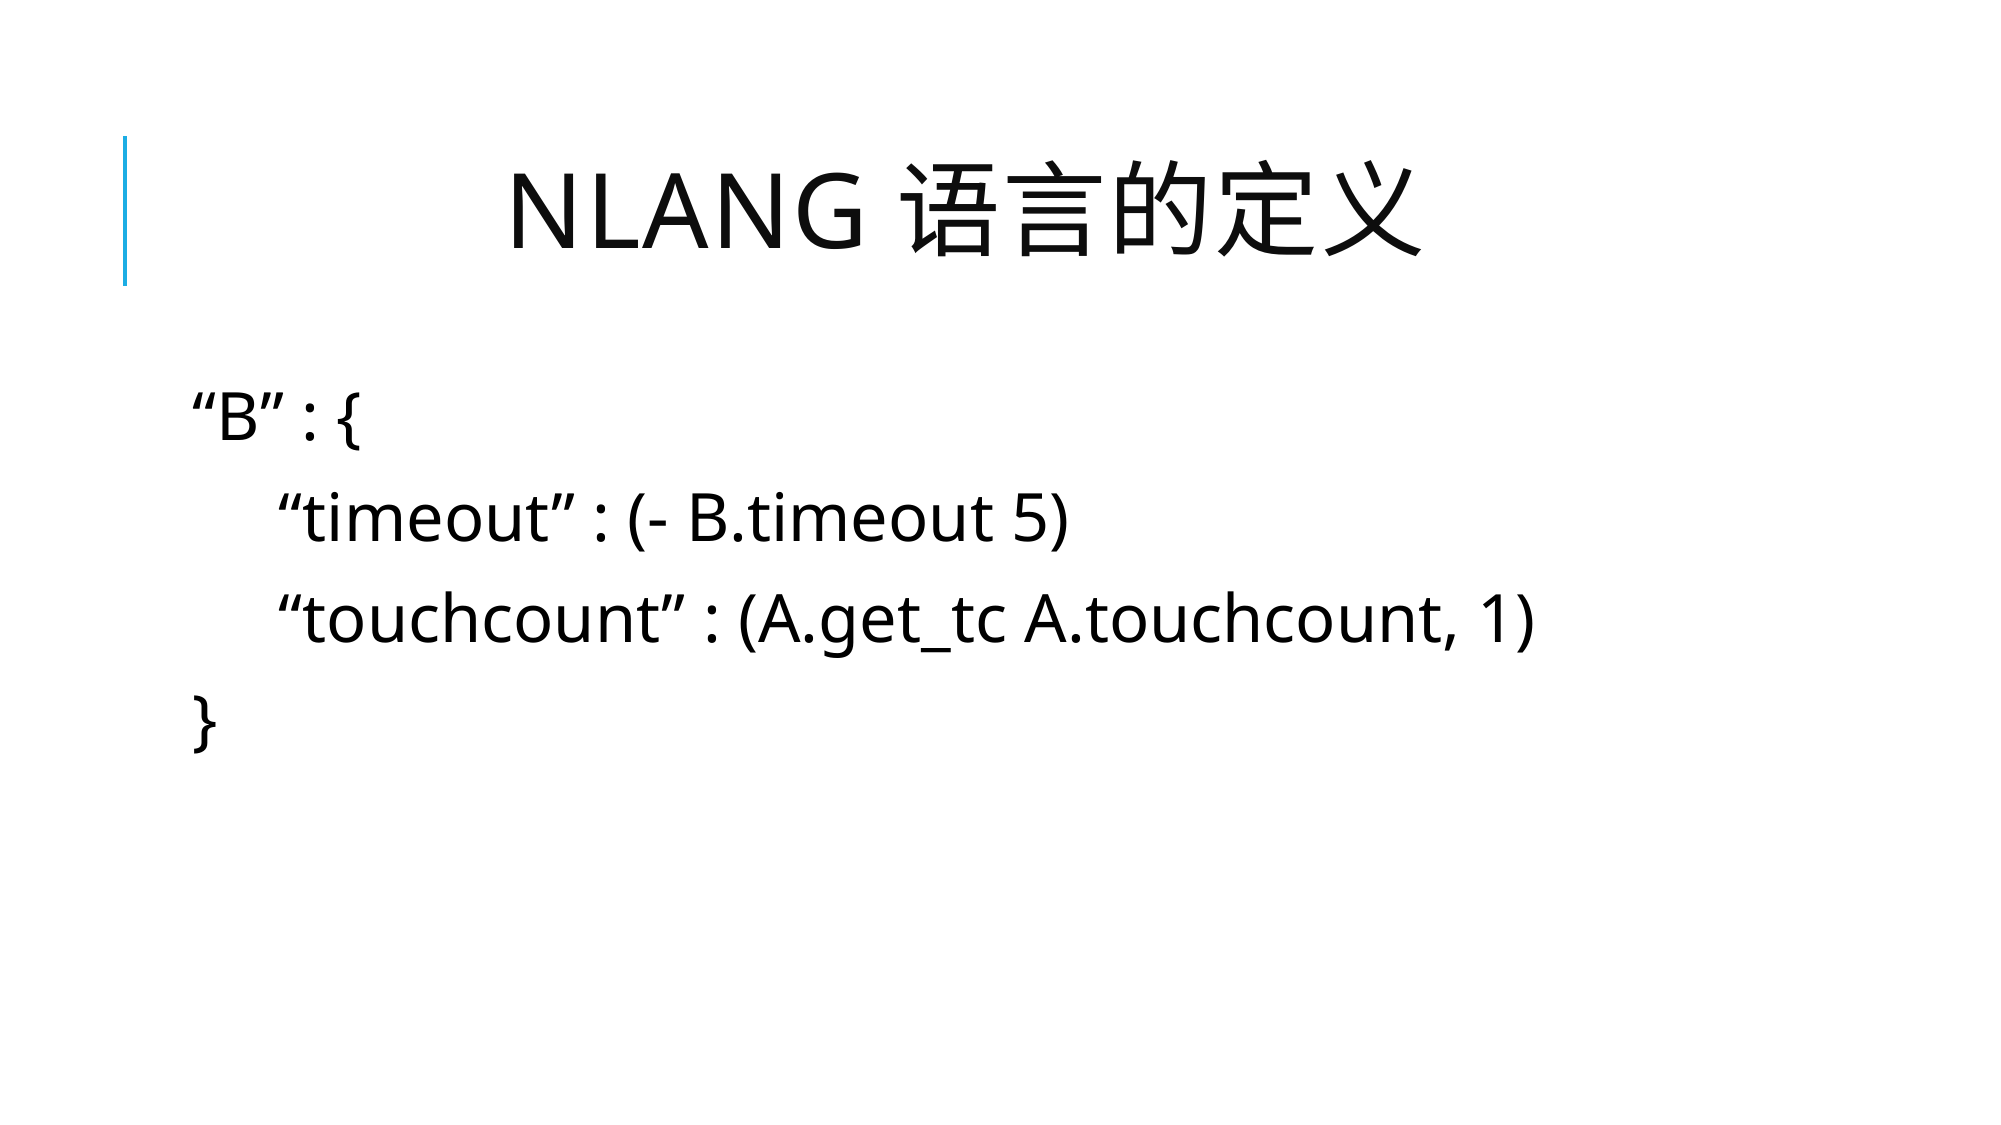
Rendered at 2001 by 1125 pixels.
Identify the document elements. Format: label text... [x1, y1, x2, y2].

list “B” : { “timeout” : (- B.timeout 5) “touchcount” : (A.get_tc A.touchcount, 1) } [168, 375, 1763, 1035]
title nlang语言的定义 [168, 96, 1763, 342]
